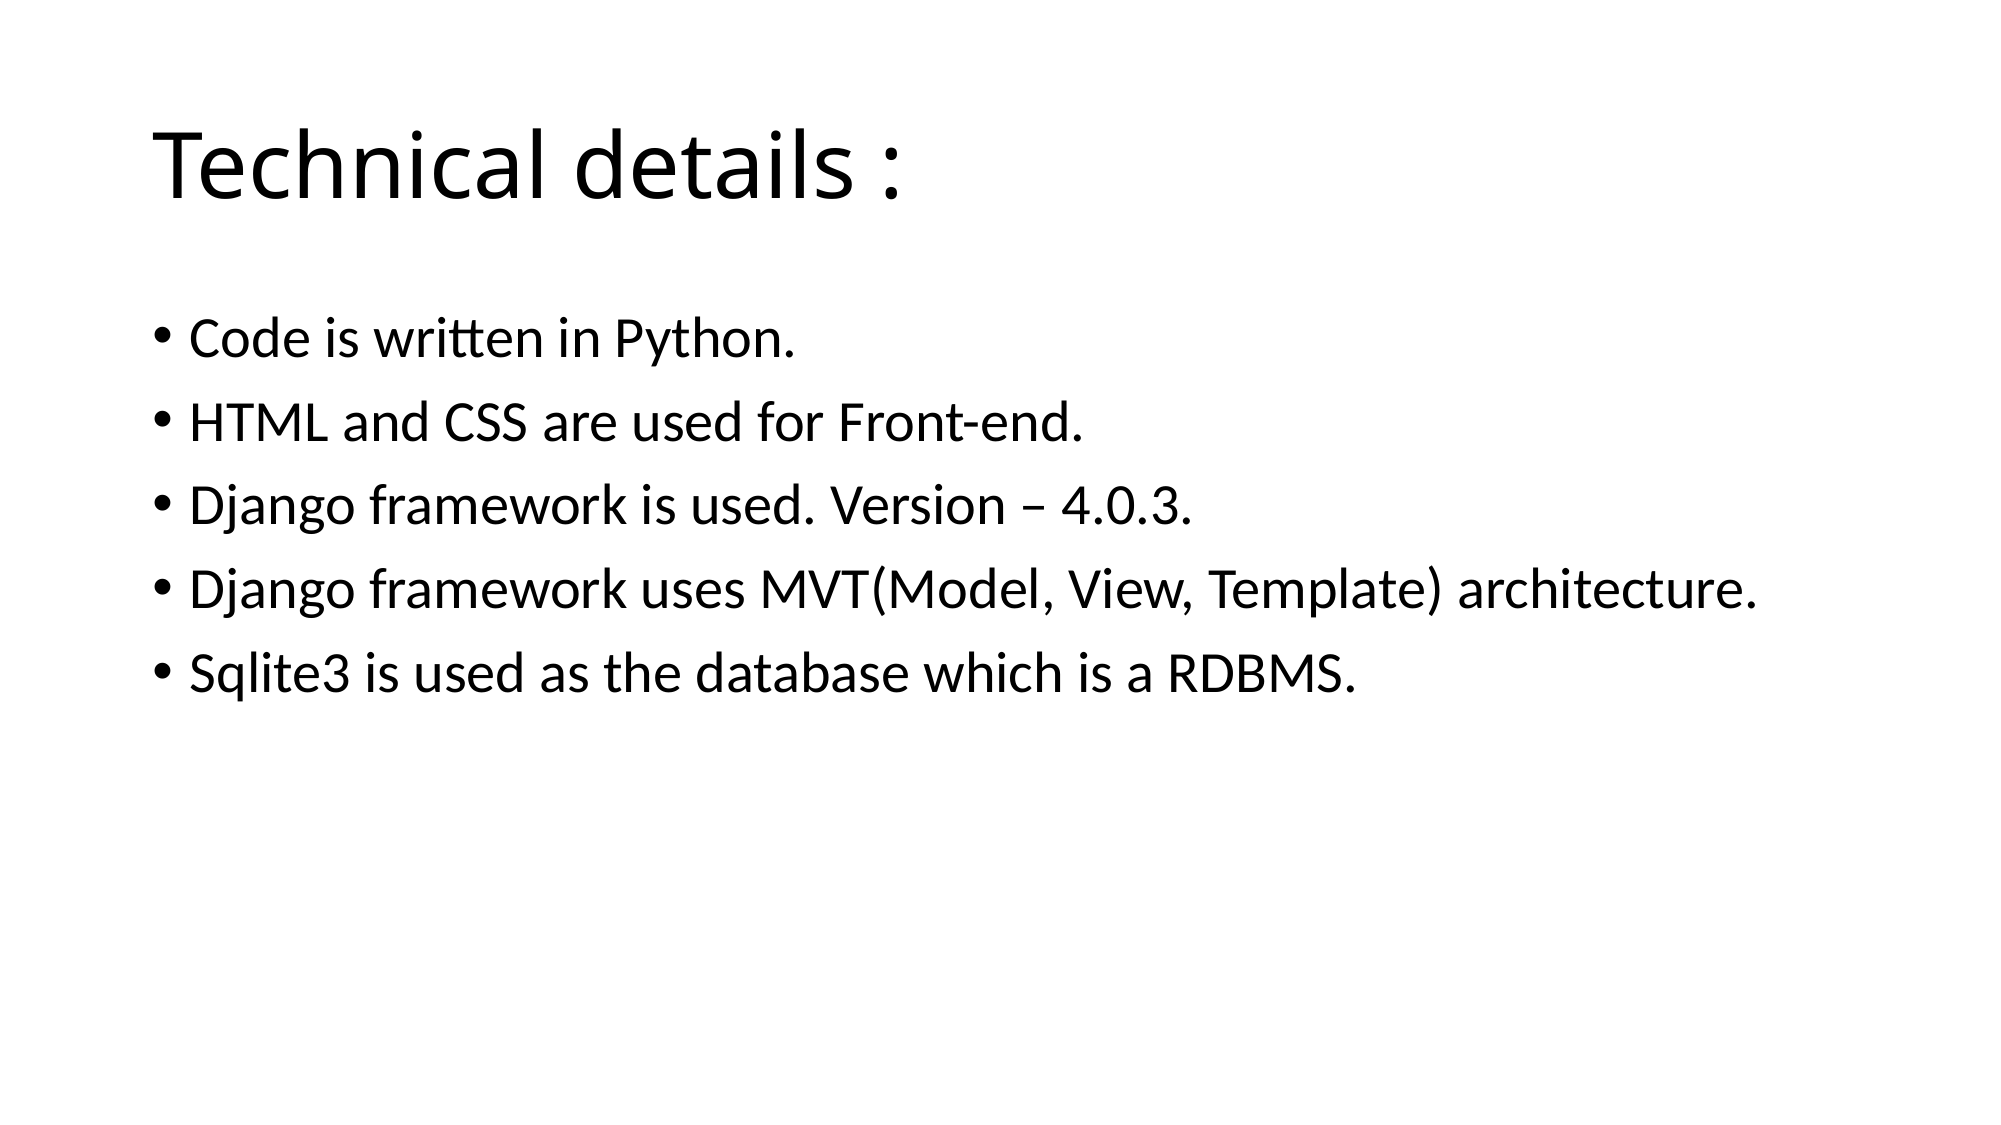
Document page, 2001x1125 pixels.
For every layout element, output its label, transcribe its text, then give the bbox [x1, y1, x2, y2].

title Technical details : [137, 59, 1863, 278]
list Code is written in Python. HTML and CSS are used for Front-end. Django framework is used. Version – 4.0.3. Django framework uses MVT(Model, View, Template) architecture. Sqlite3 is used as the database which is a RDBMS. [137, 299, 1863, 1014]
